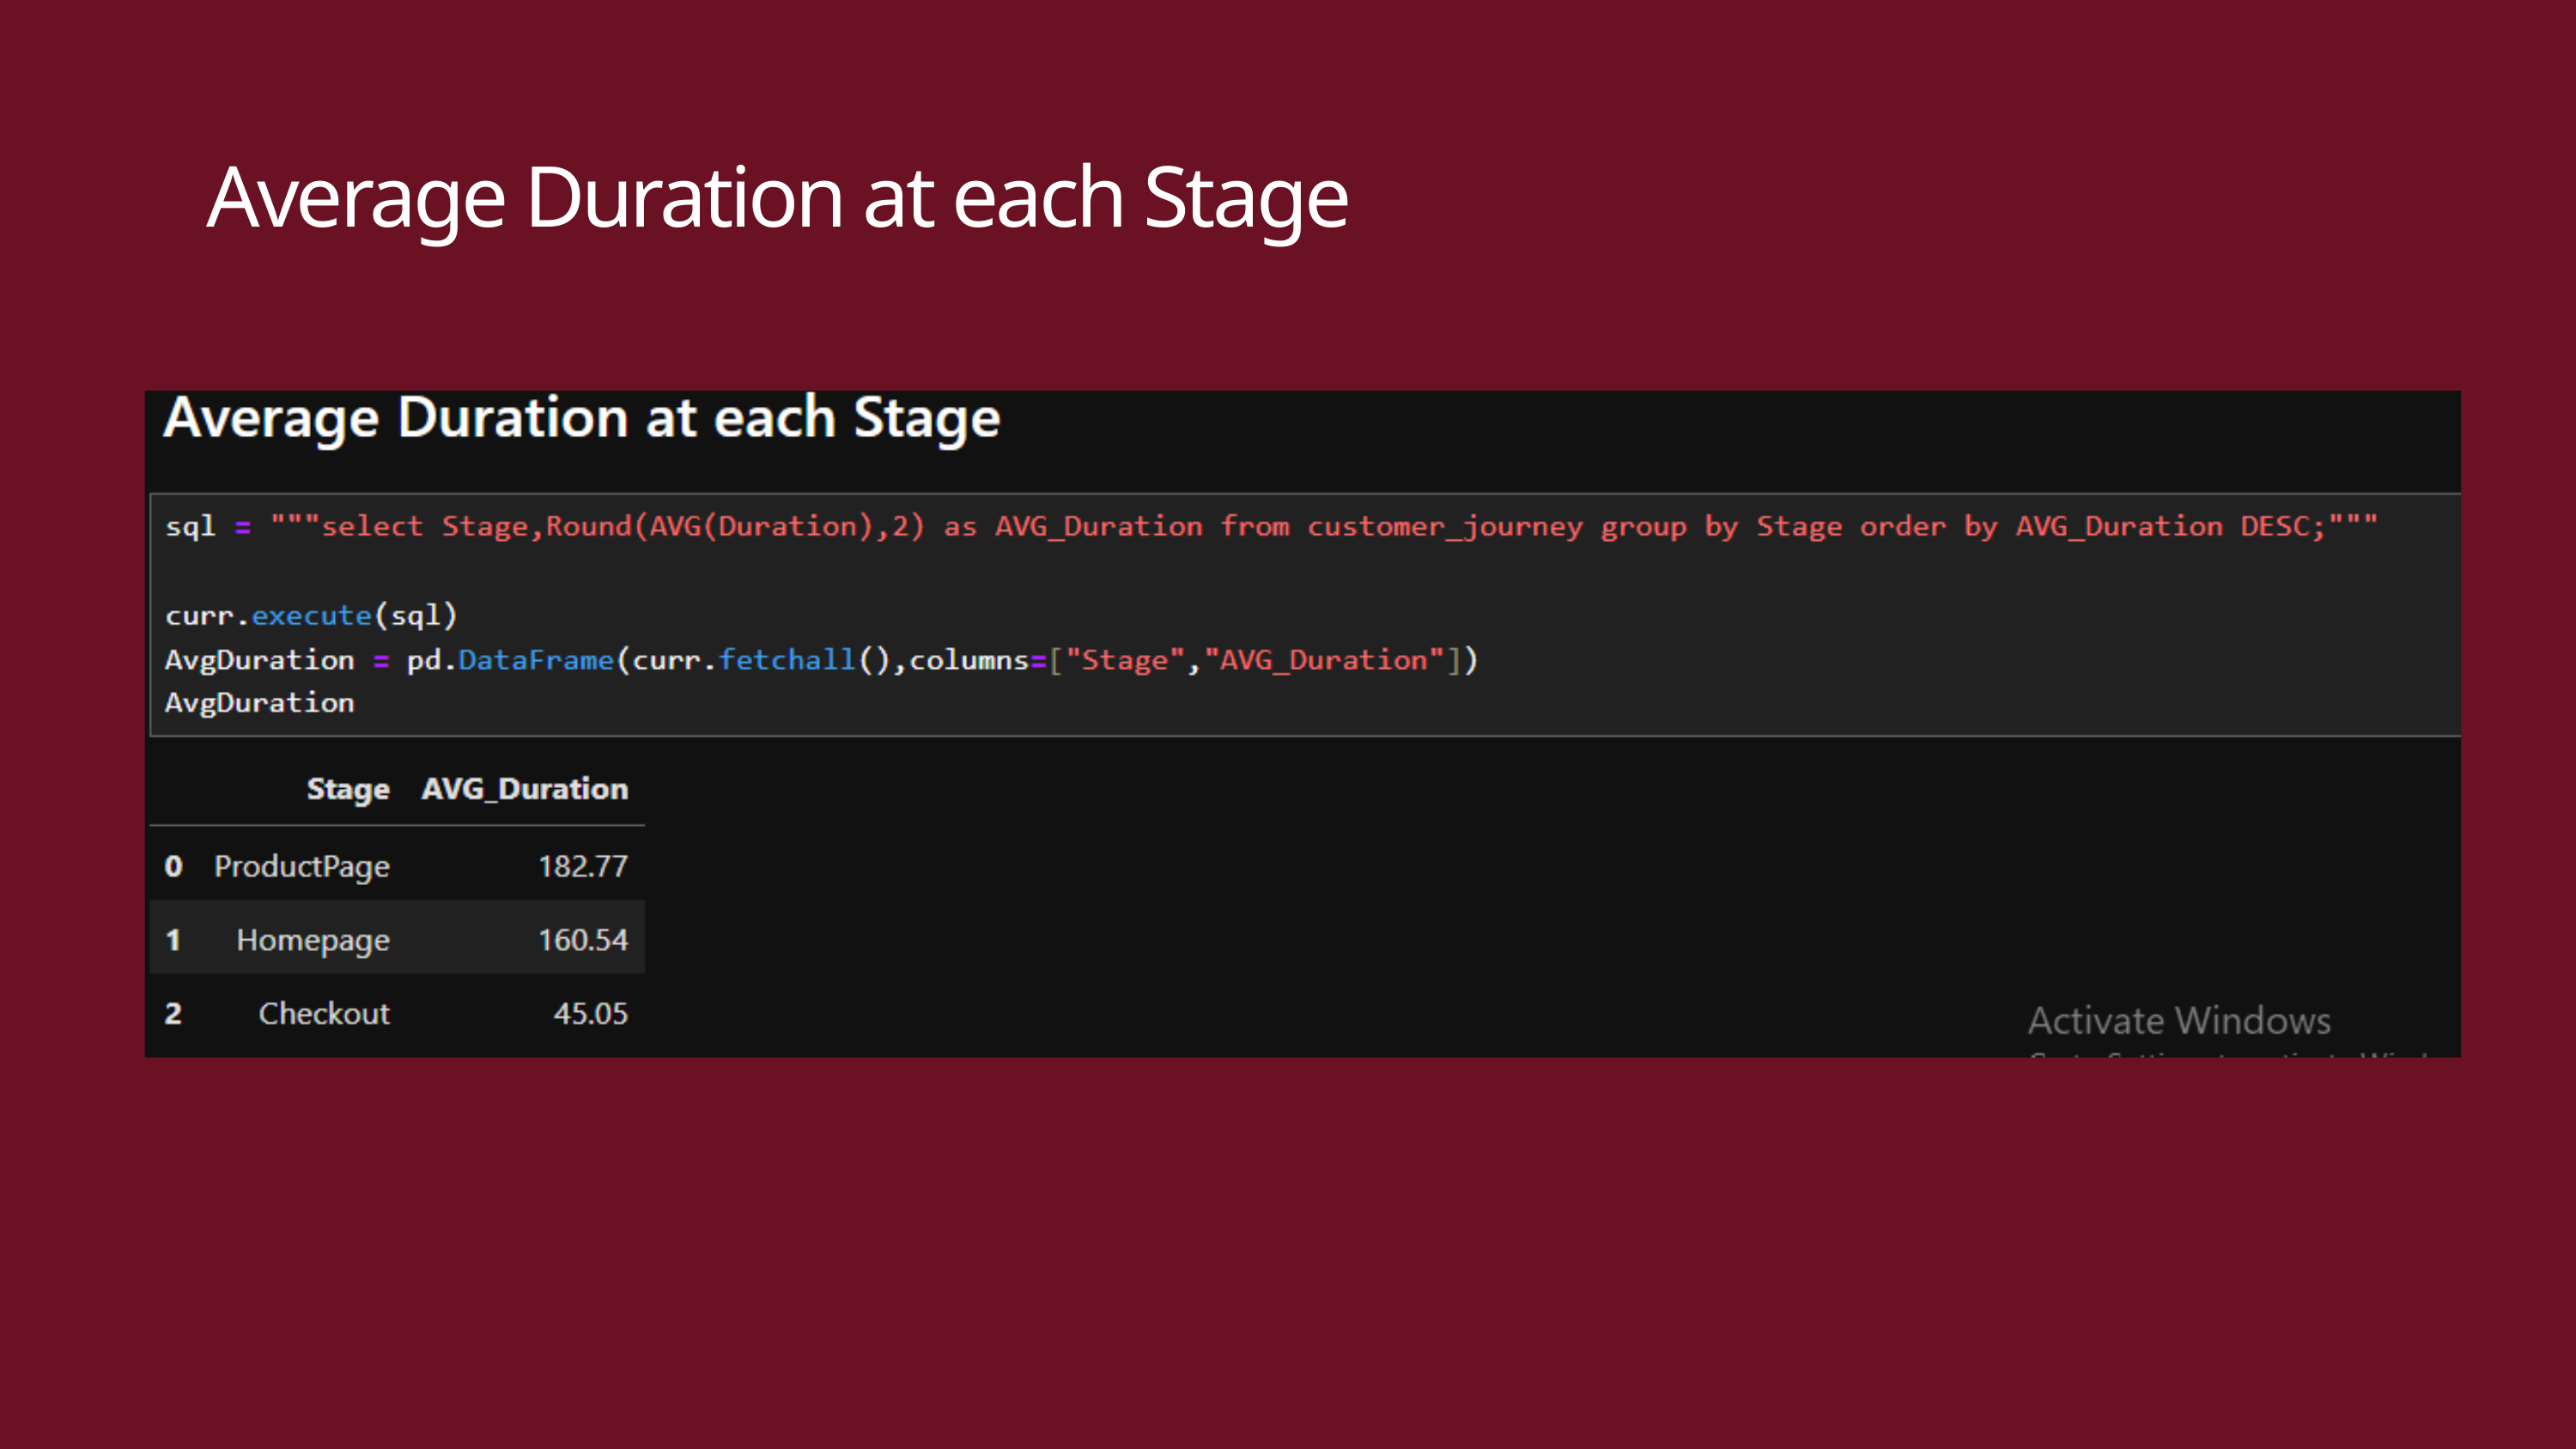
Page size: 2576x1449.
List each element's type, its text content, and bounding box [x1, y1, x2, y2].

text_box Average Duration at each Stage [144, 125, 1415, 244]
text_box [144, 391, 2462, 1058]
